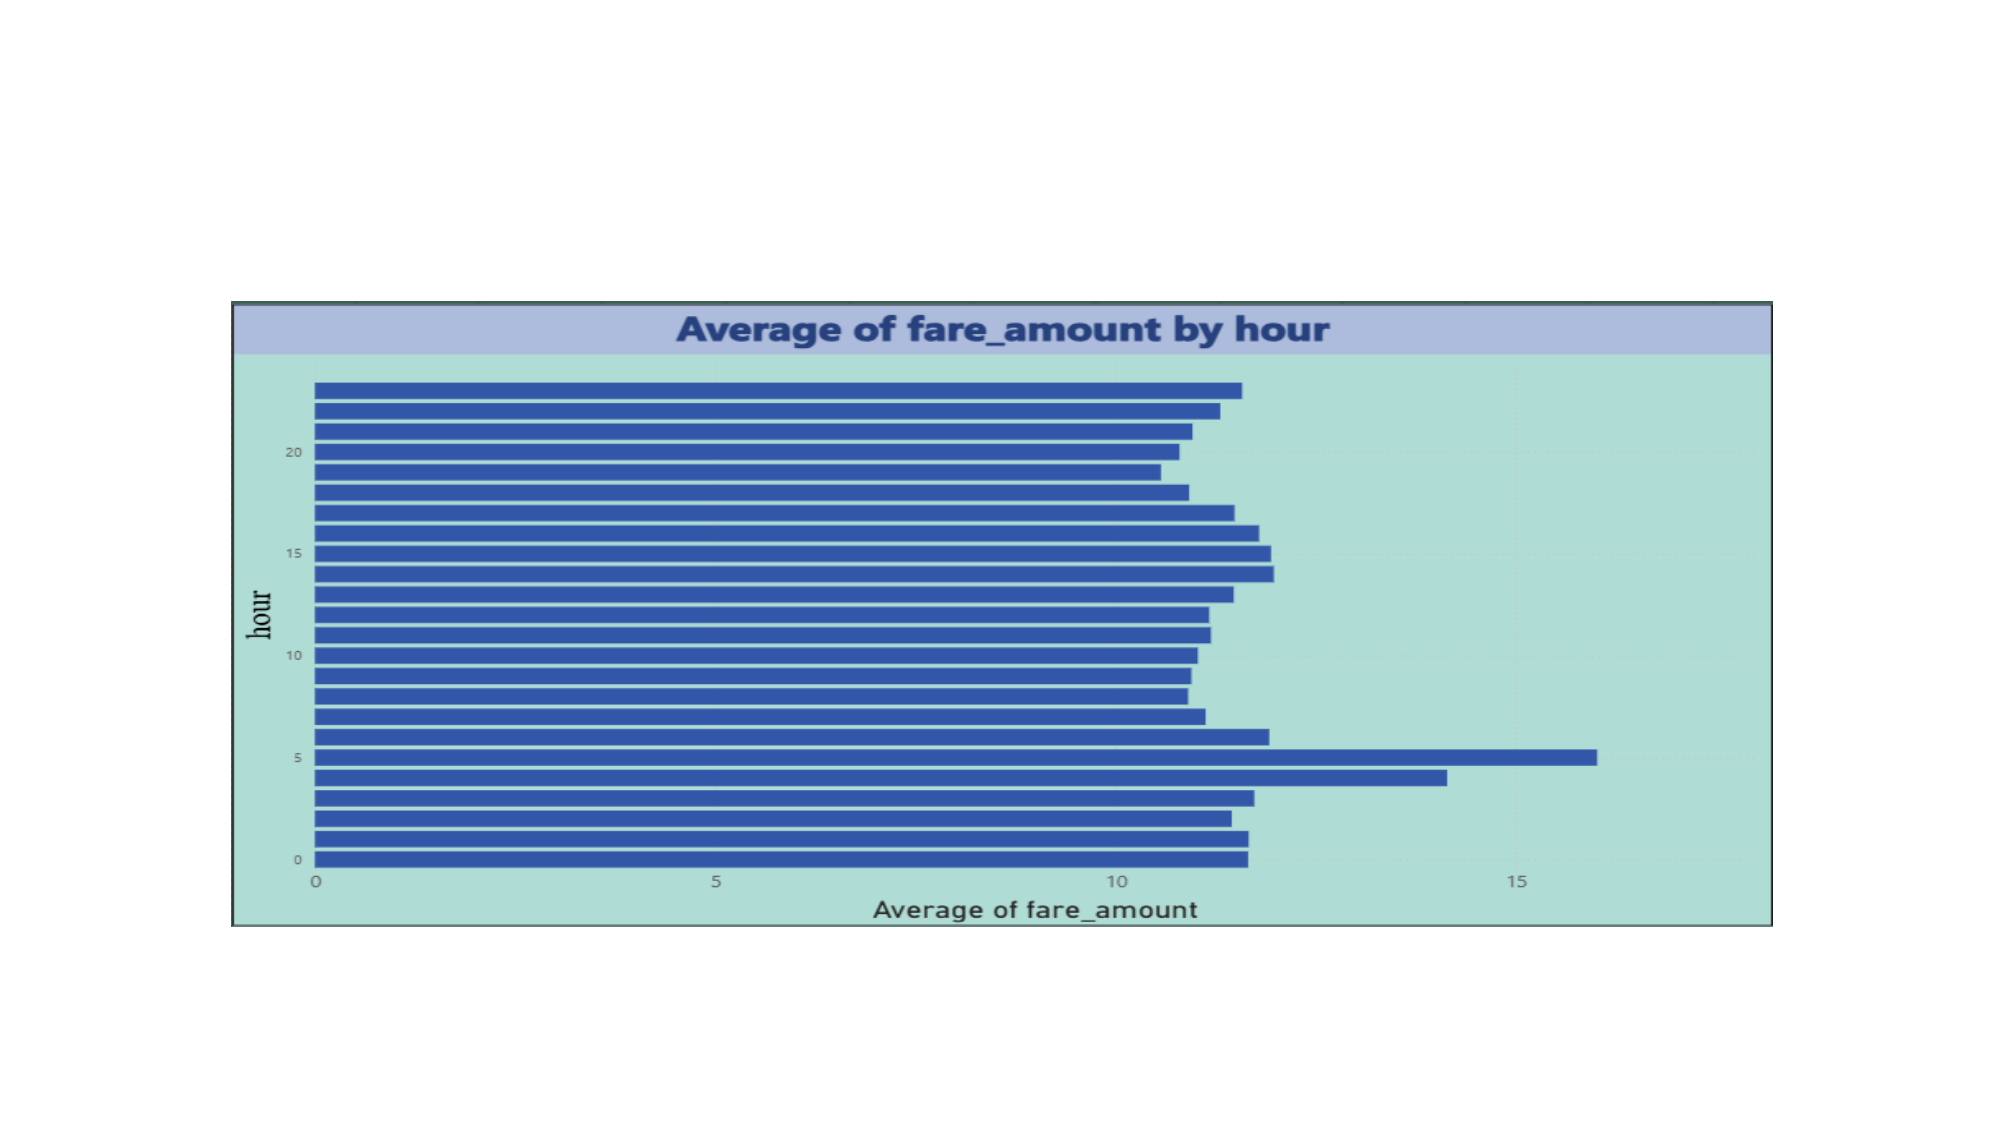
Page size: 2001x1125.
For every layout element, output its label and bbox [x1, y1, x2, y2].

list [231, 301, 1773, 927]
